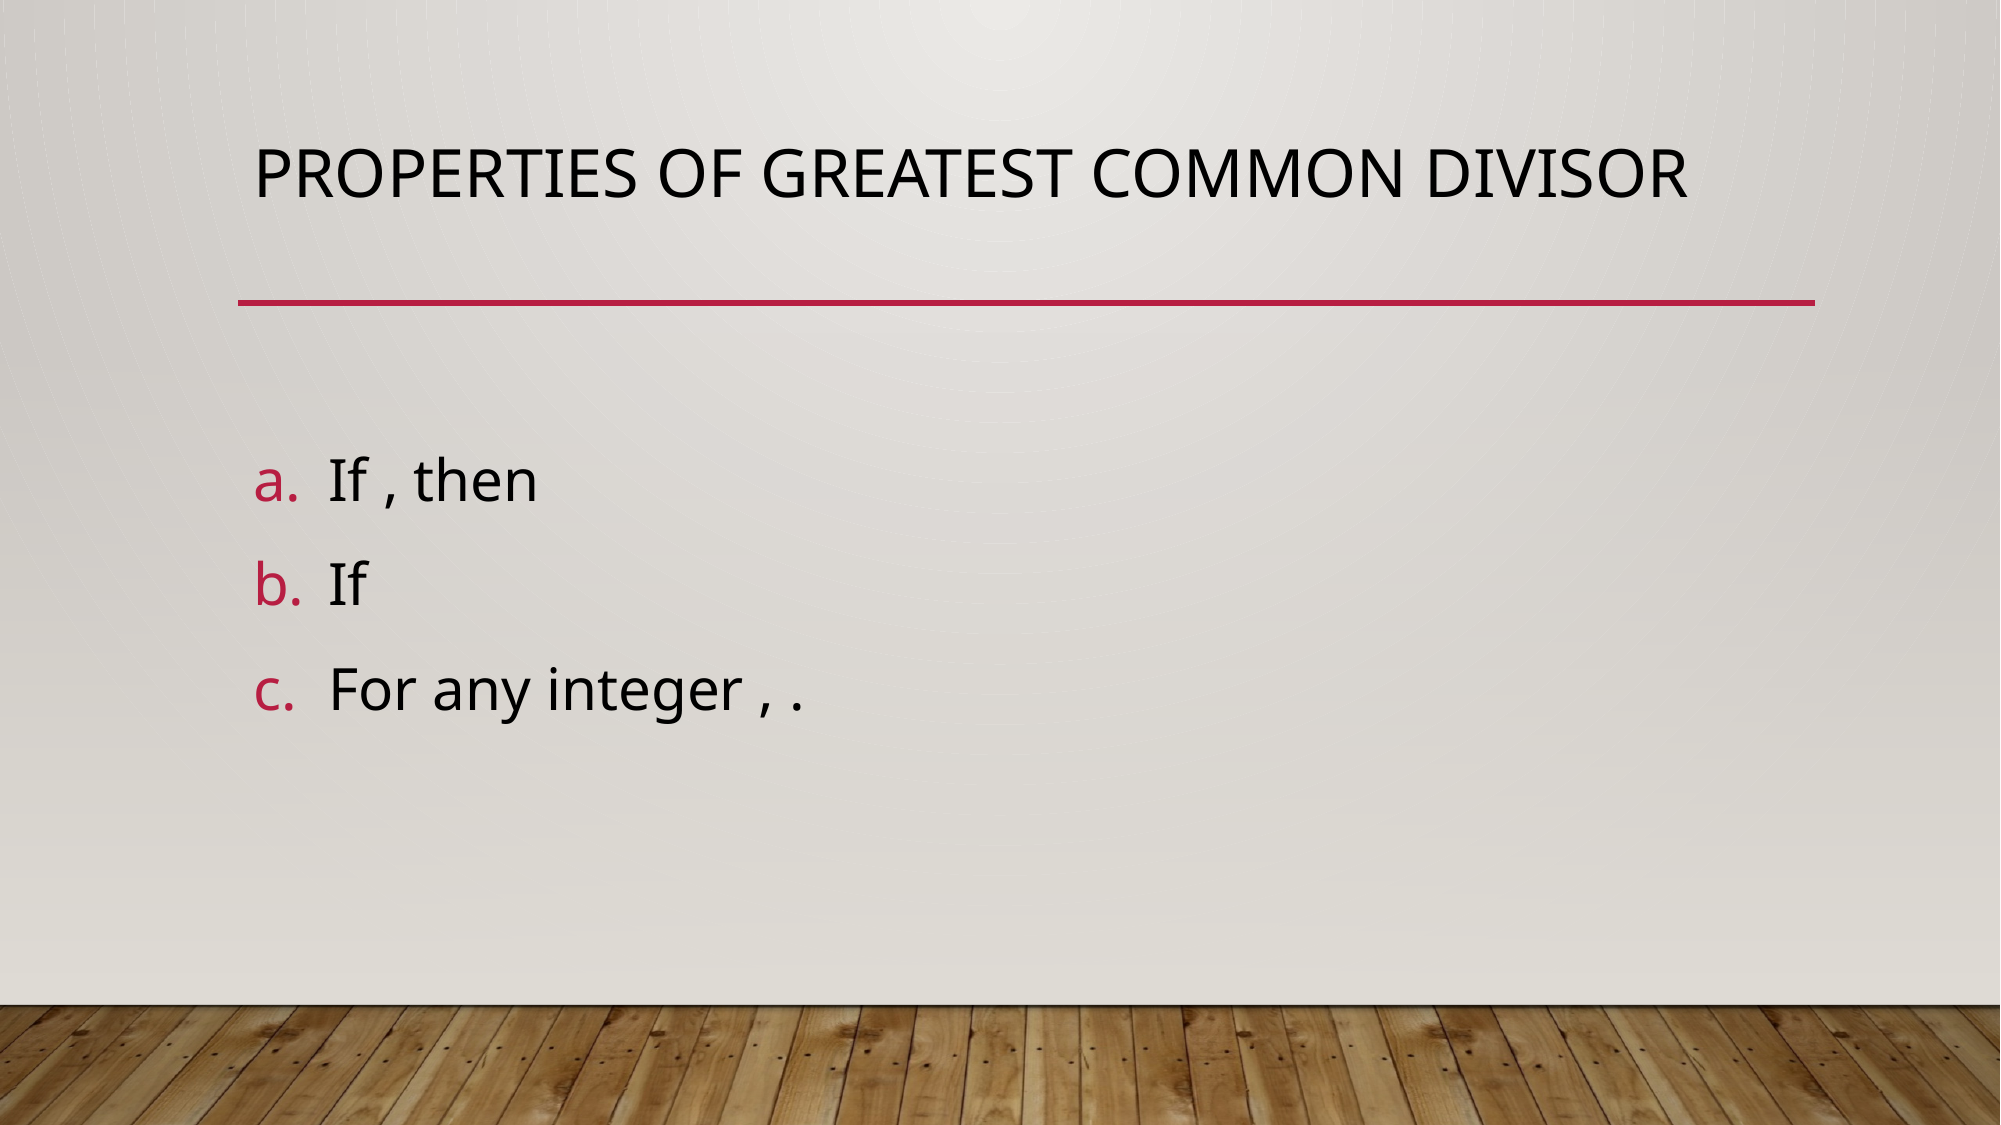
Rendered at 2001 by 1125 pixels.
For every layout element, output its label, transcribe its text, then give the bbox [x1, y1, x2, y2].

picture [0, 1005, 2000, 1125]
title Properties of greatest common divisor [238, 131, 1814, 305]
